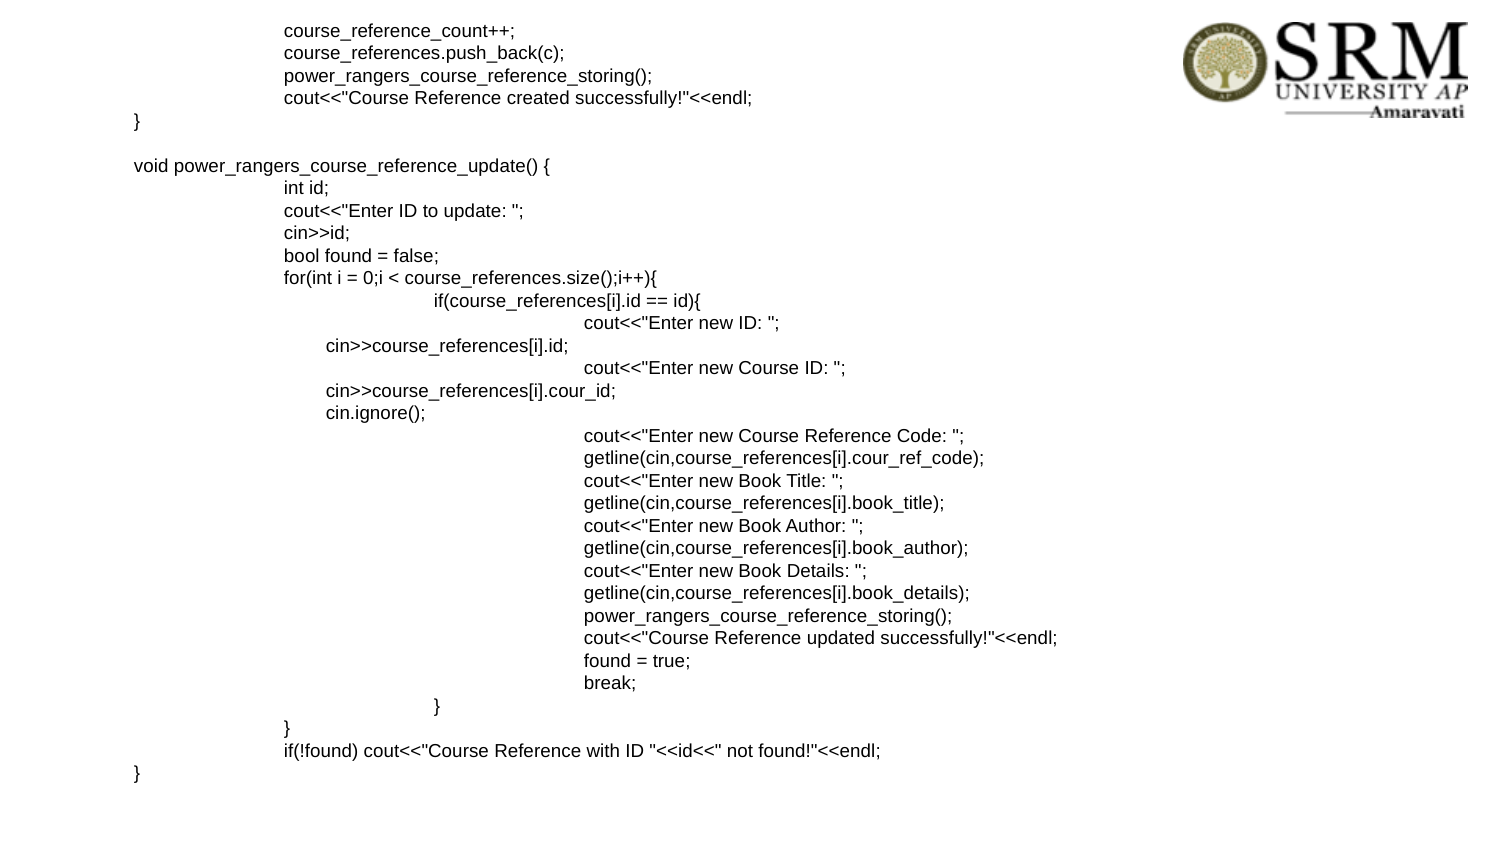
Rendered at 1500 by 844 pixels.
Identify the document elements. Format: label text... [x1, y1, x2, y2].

picture [1345, 22, 1468, 118]
text_box course_reference_count++; course_references.push_back(c); power_rangers_course_reference_storing(); cout<<"Course Reference created successfully!"<<endl; } void power_rangers_course_reference_update() { int id; cout<<"Enter ID to update: "; cin>>id; bool found = false; for(int i = 0;i < course_references.size();i++){ if(course_references[i].id == id){ cout<<"Enter new ID: "; cin>>course_references[i].id; cout<<"Enter new Course ID: "; cin>>course_references[i].cour_id; cin.ignore(); cout<<"Enter new Course Reference Code: "; getline(cin,course_references[i].cour_ref_code); cout<<"Enter new Book Title: "; getline(cin,course_references[i].book_title); cout<<"Enter new Book Author: "; getline(cin,course_references[i].book_author); cout<<"Enter new Book Details: "; getline(cin,course_references[i].book_details); power_rangers_course_reference_storing(); cout<<"Course Reference updated successfully!"<<endl; found = true; break; } } if(!found) cout<<"Course Reference with ID "<<id<<" not found!"<<endl; } [119, 10, 1345, 791]
